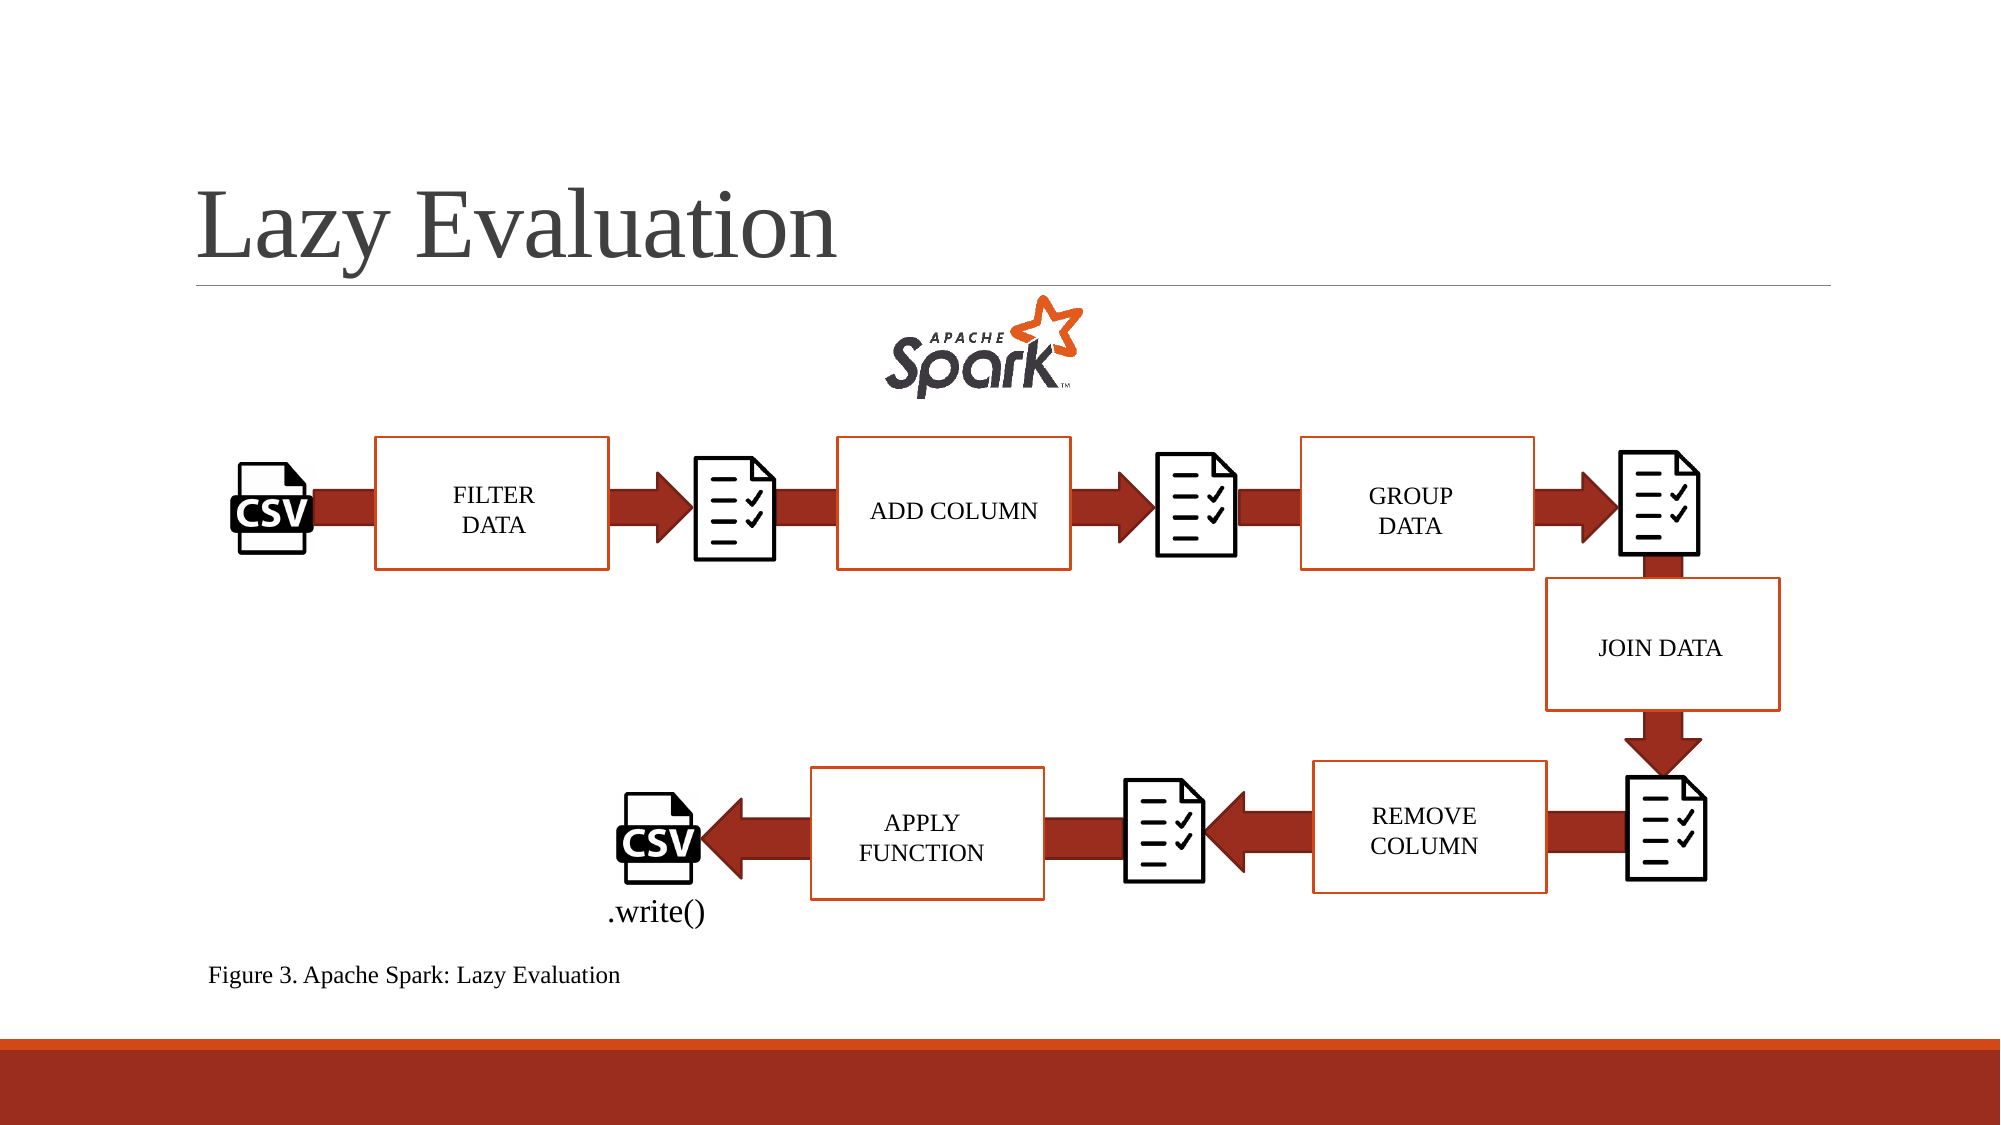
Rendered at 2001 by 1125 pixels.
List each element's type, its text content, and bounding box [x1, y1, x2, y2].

title Lazy Evaluation [180, 47, 1830, 285]
text_box .write() [592, 881, 746, 937]
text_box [313, 436, 693, 570]
picture [1589, 435, 1729, 571]
picture [884, 295, 1083, 399]
picture [1094, 762, 1233, 899]
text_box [1271, 436, 1588, 570]
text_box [1546, 554, 1781, 778]
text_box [775, 436, 1125, 570]
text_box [615, 766, 1092, 901]
picture [229, 462, 313, 556]
picture [1126, 436, 1265, 573]
picture [1597, 760, 1736, 896]
picture [665, 440, 804, 577]
text_box Figure 3. Apache Spark: Lazy Evaluation [193, 951, 845, 996]
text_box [1237, 760, 1596, 894]
